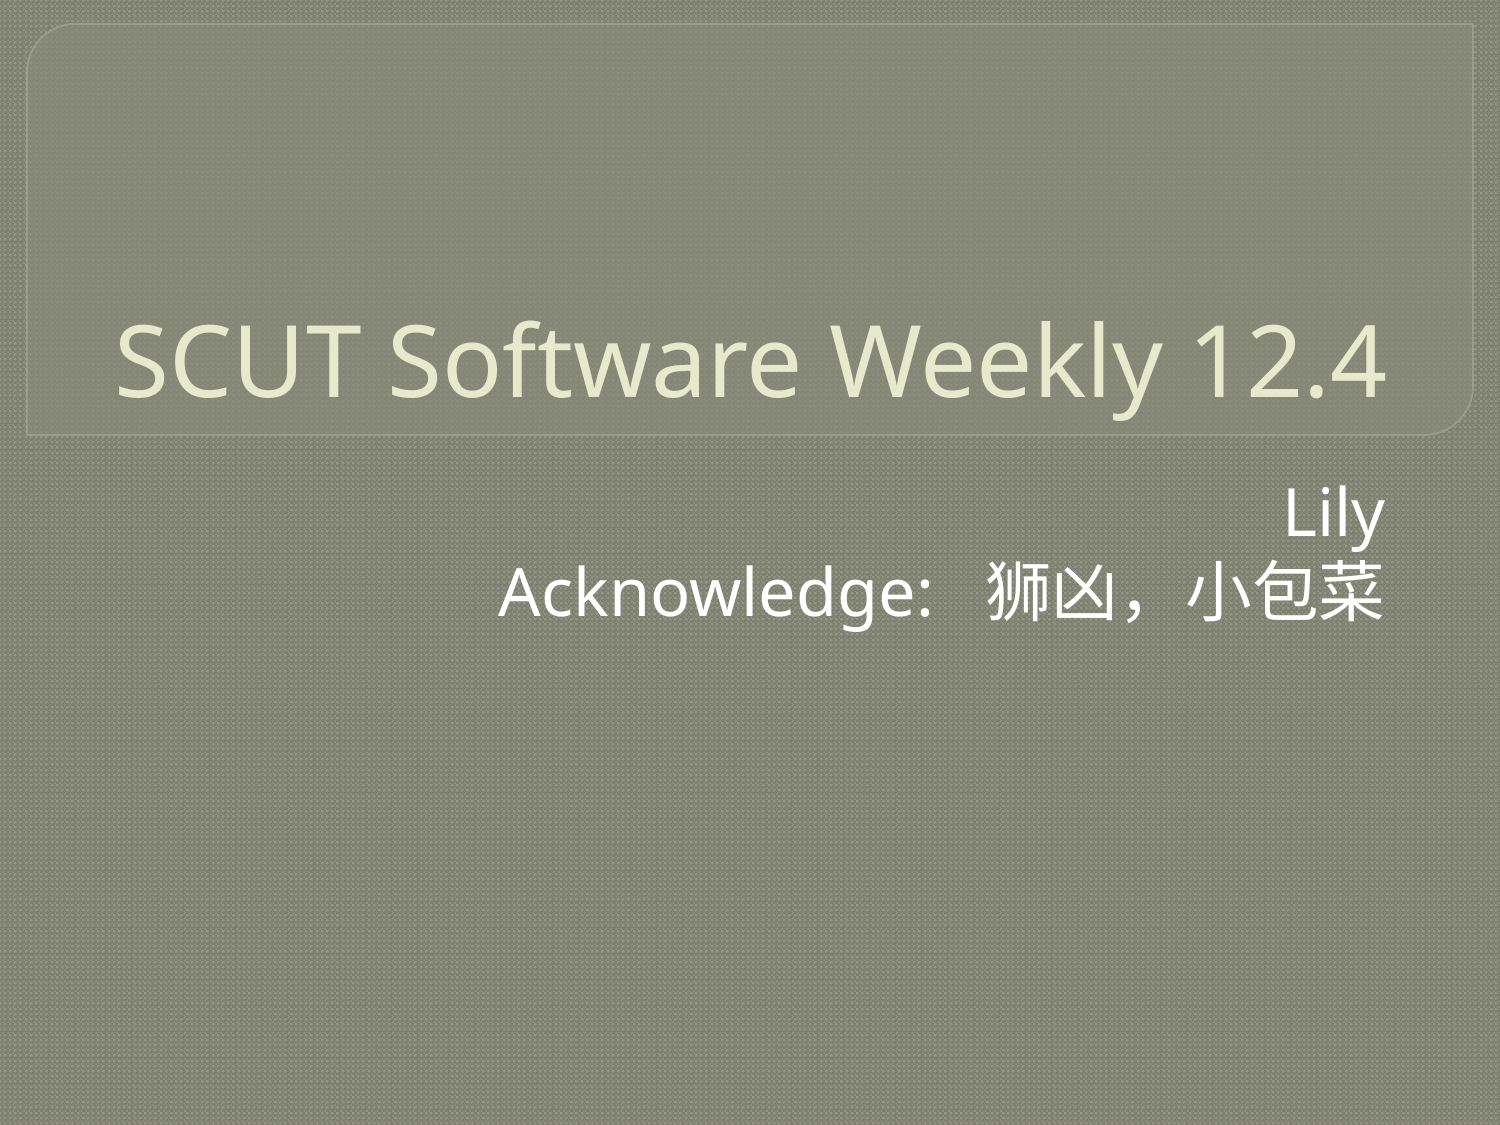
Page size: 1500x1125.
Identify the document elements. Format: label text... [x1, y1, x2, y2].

subtitle Lily Acknowledge: 狮凶，小包菜 [350, 462, 1427, 750]
title SCUT Software Weekly 12.4 [76, 62, 1427, 425]
